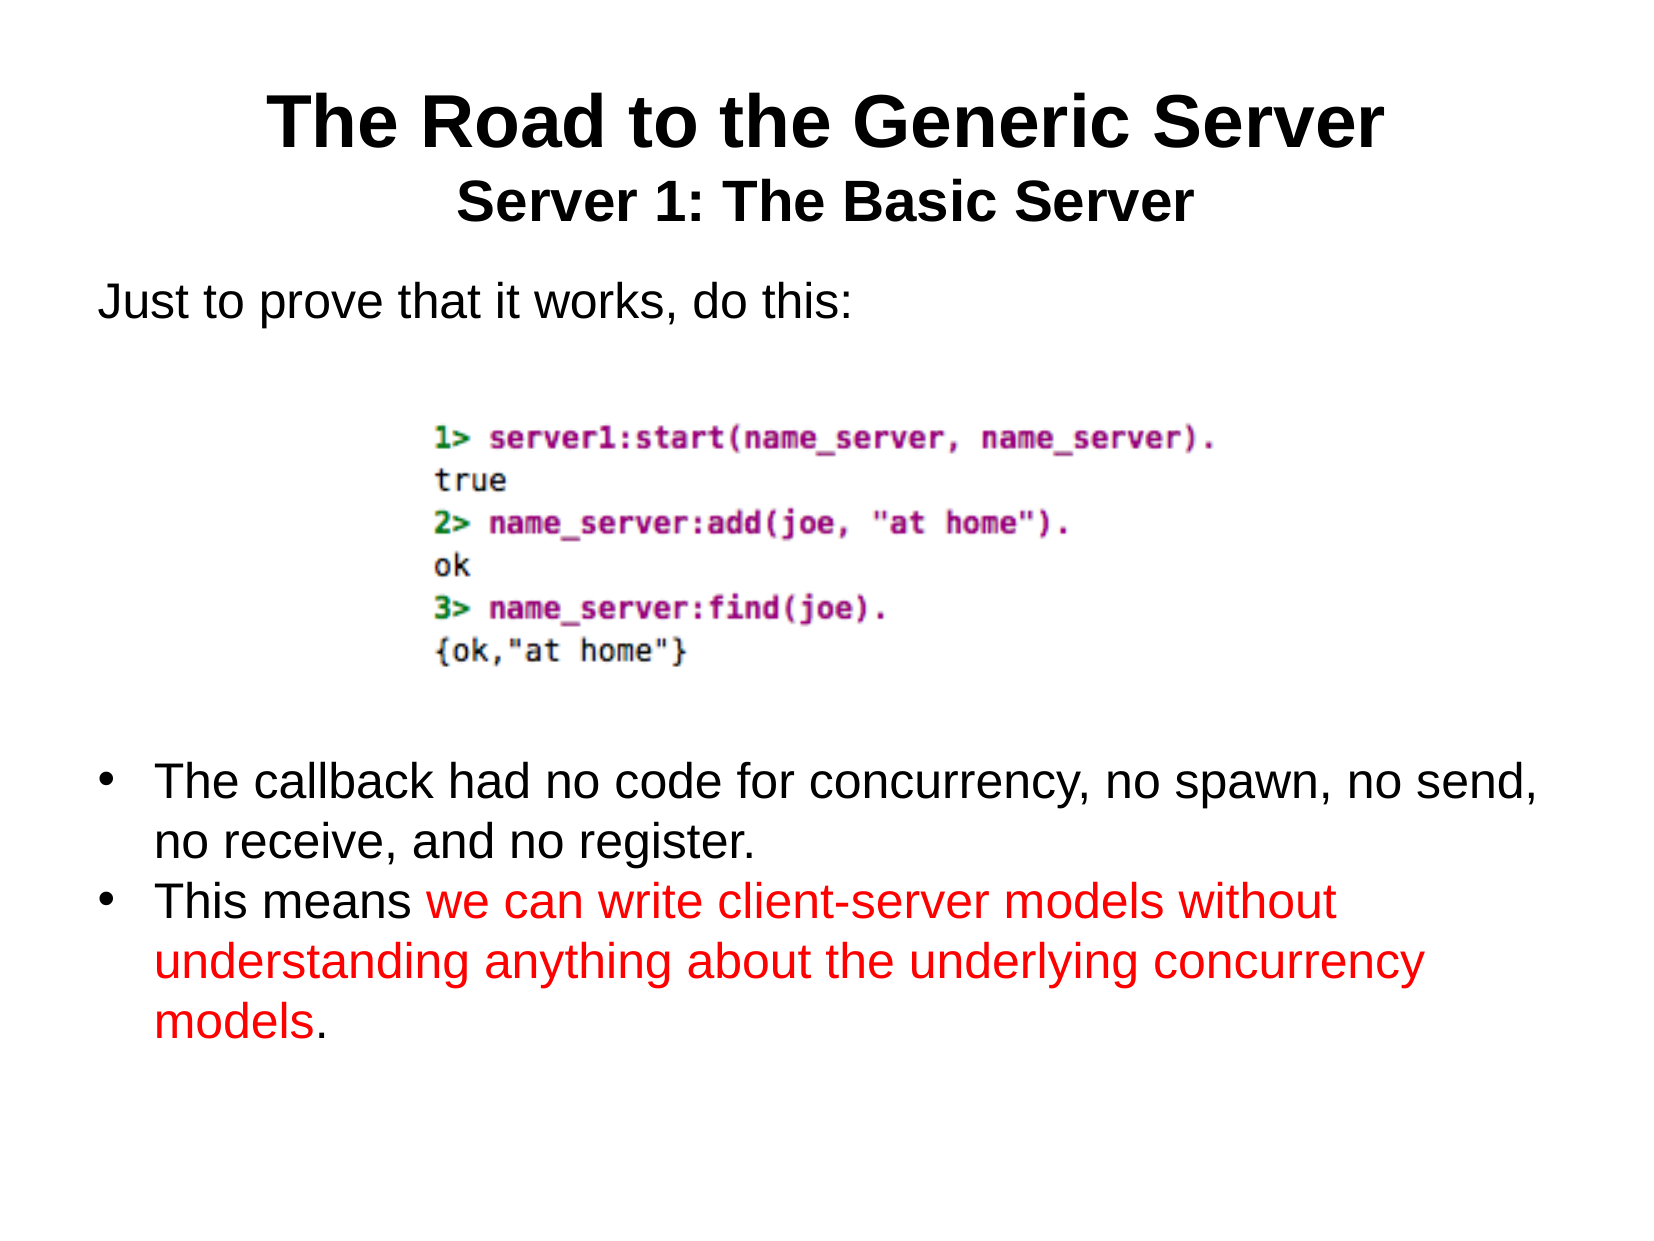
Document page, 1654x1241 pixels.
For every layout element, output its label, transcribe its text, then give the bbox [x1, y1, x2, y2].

picture [425, 419, 1229, 673]
title The Road to the Generic Server Server 1: The Basic Server [82, 49, 1571, 257]
text_box Just to prove that it works, do this: The callback had no code for concurrency, no spawn, no send, no receive, and no register. This means we can write client-server models without understanding anything about the underlying concurrency models. [82, 260, 1571, 1056]
